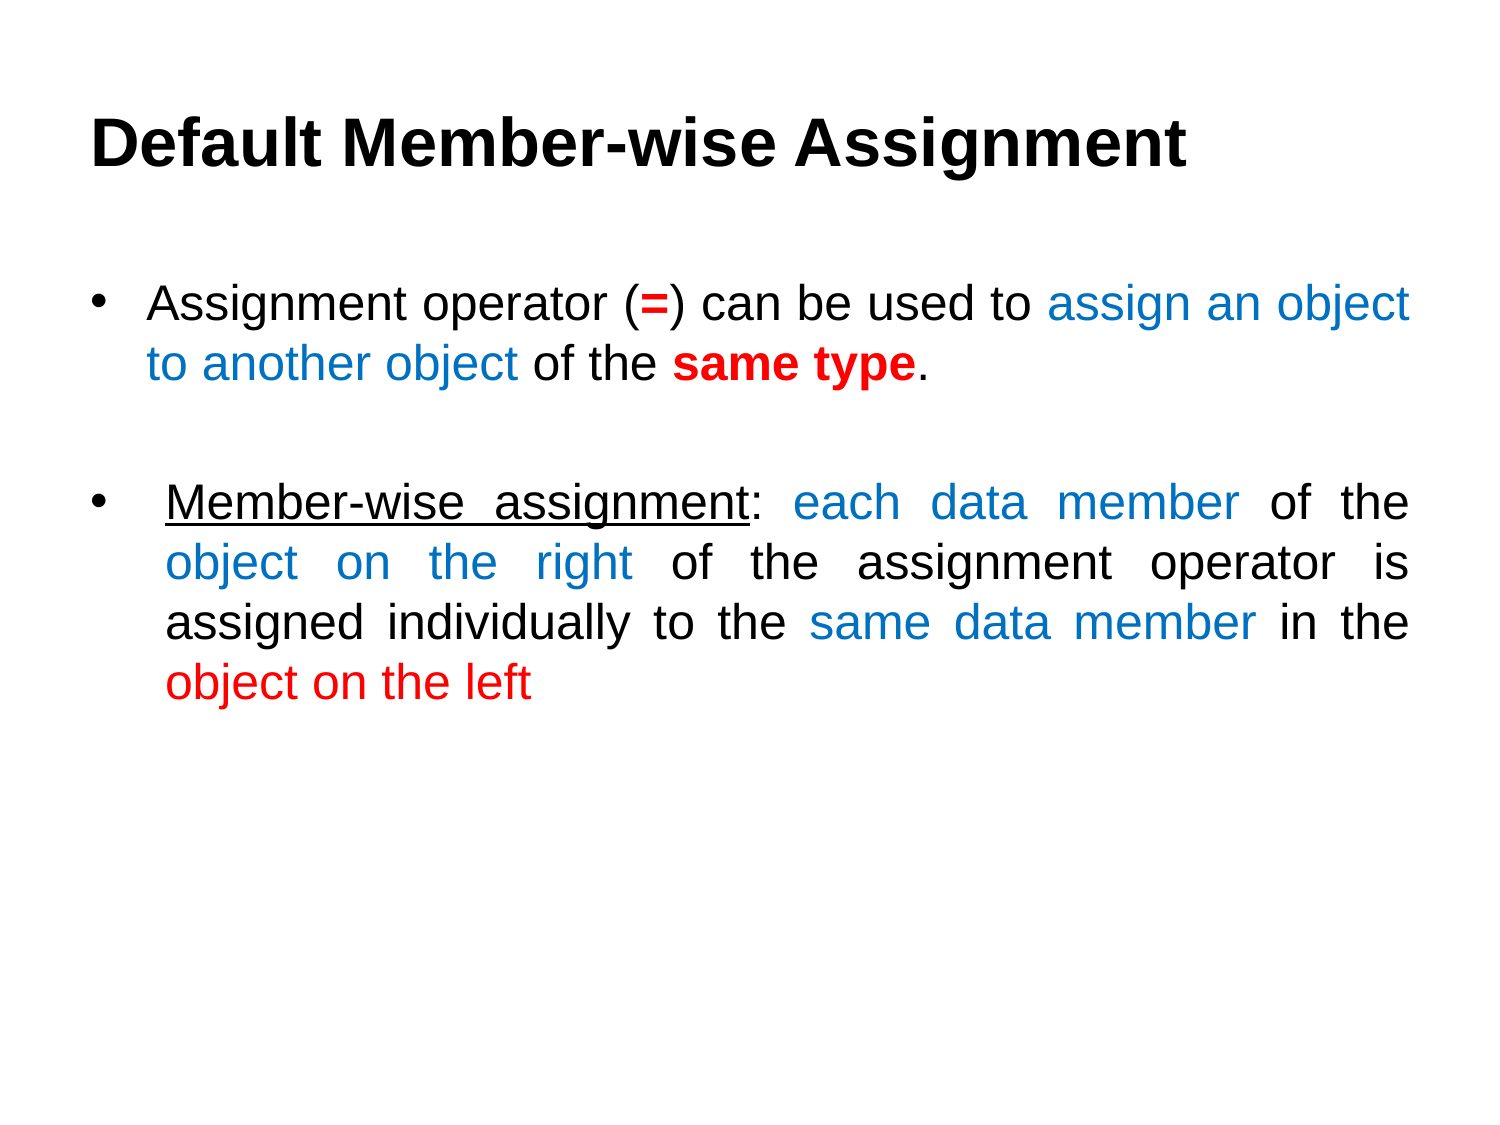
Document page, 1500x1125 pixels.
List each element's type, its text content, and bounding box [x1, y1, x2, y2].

list Assignment operator (=) can be used to assign an object to another object of the same type. Member-wise assignment: each data member of the object on the right of the assignment operator is assigned individually to the same data member in the object on the left [75, 262, 1425, 1005]
title Default Member-wise Assignment [75, 45, 1425, 233]
